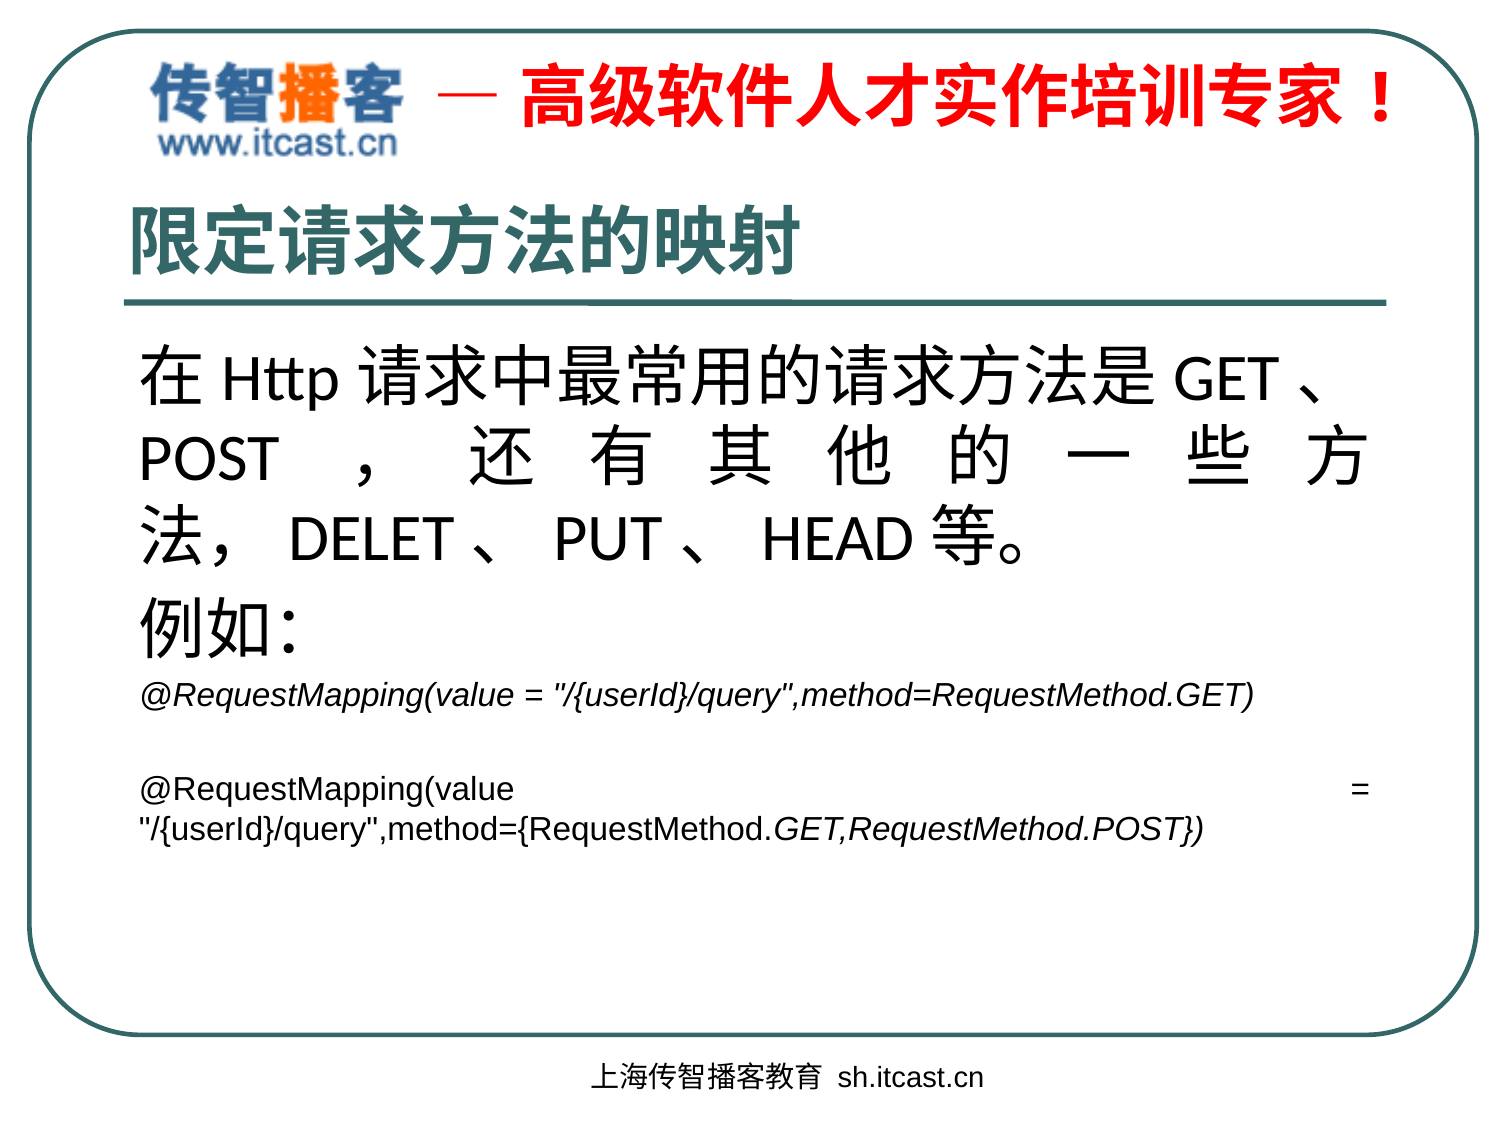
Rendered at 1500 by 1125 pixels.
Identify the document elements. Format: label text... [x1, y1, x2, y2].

title 限定请求方法的映射 [112, 54, 1375, 291]
footer 上海传智播客教育 sh.itcast.cn [549, 1050, 1025, 1125]
list 在Http请求中最常用的请求方法是GET、POST，还有其他的一些方法，DELET、PUT、HEAD等。 例如： @RequestMapping(value = "/{userId}/query",method=RequestMethod.GET) @RequestMapping(value = "/{userId}/query",method={RequestMethod.GET,RequestMethod.POST}) [123, 326, 1387, 999]
